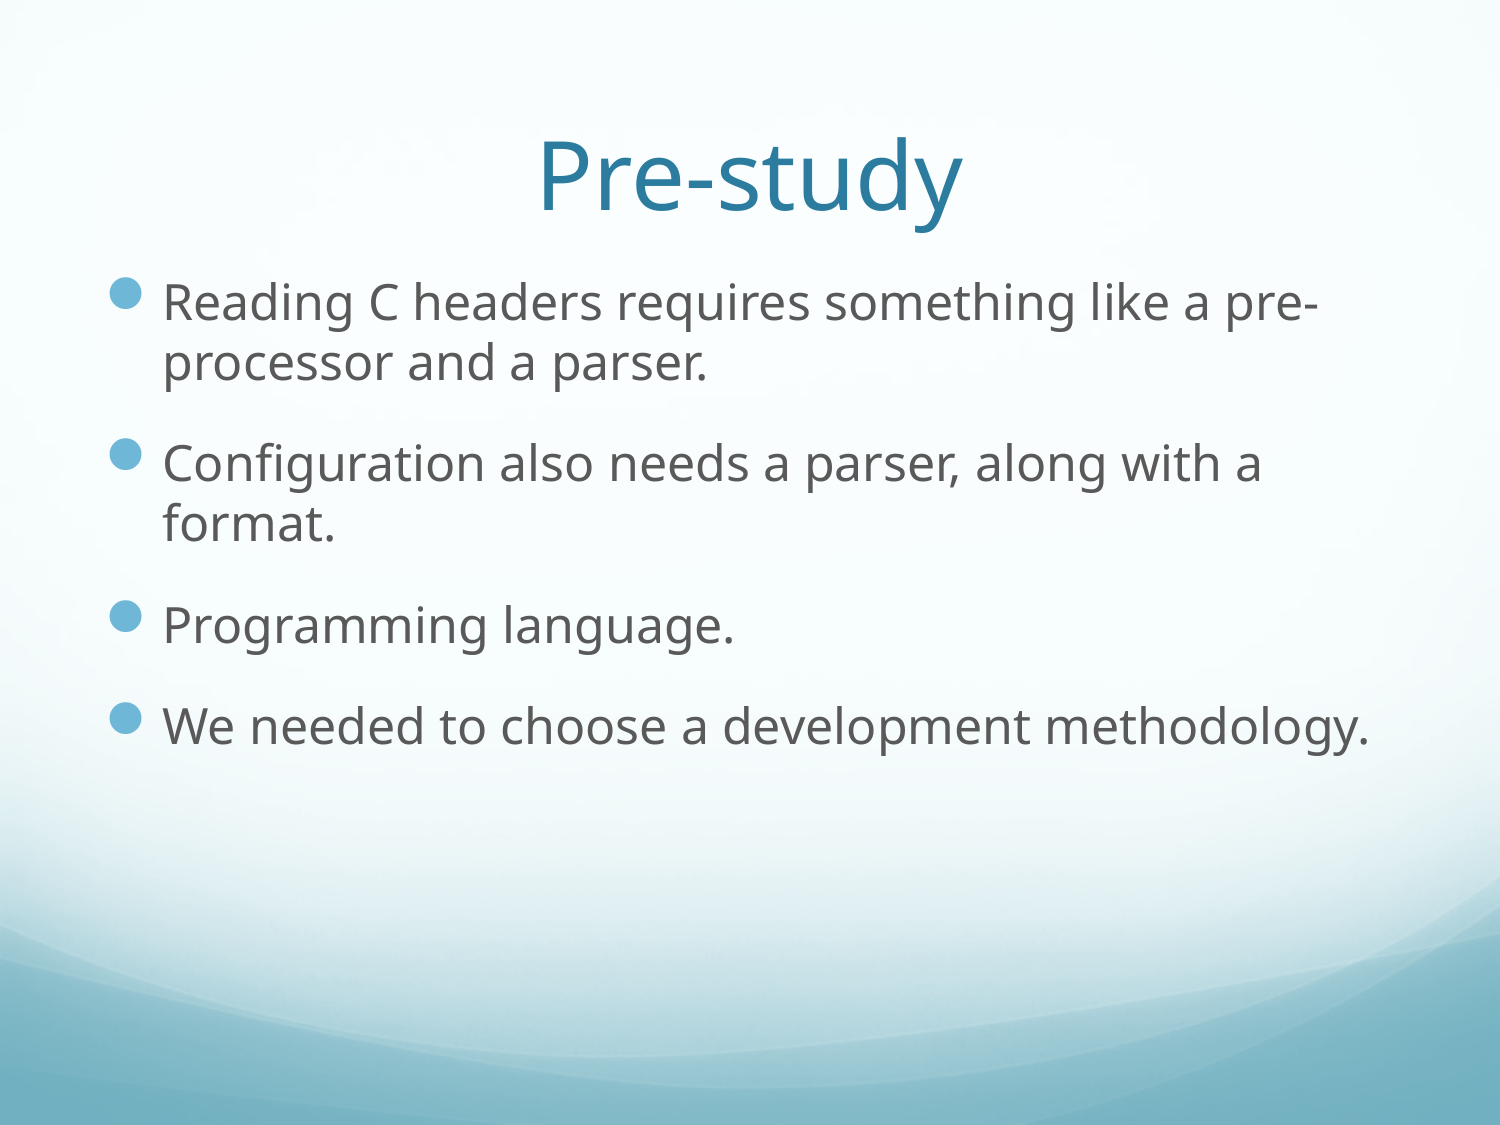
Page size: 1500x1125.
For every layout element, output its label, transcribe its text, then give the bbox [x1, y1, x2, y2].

title Pre-study [90, 17, 1410, 237]
list Reading C headers requires something like a pre-processor and a parser. Configuration also needs a parser, along with a format. Programming language. We needed to choose a development methodology. [90, 262, 1410, 975]
